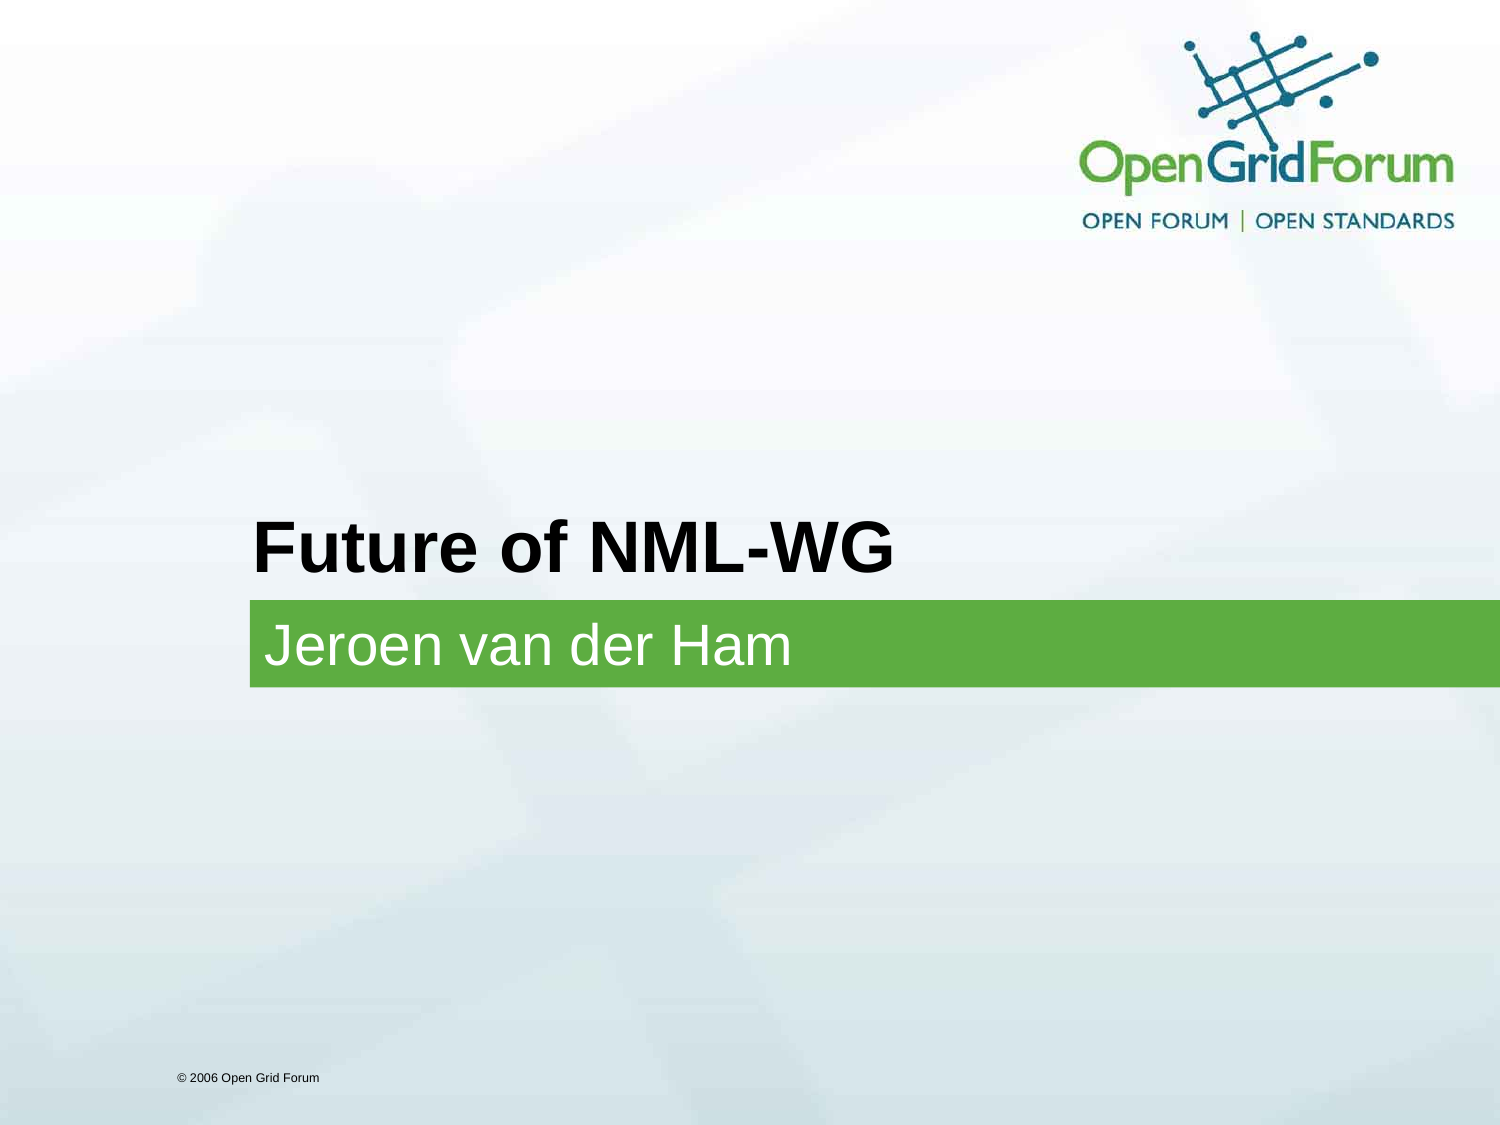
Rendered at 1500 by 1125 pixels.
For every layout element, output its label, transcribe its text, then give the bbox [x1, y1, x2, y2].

picture [0, 0, 1500, 1125]
subtitle Jeroen van der Ham [249, 599, 1500, 688]
title Future of NML-WG [237, 449, 1500, 638]
